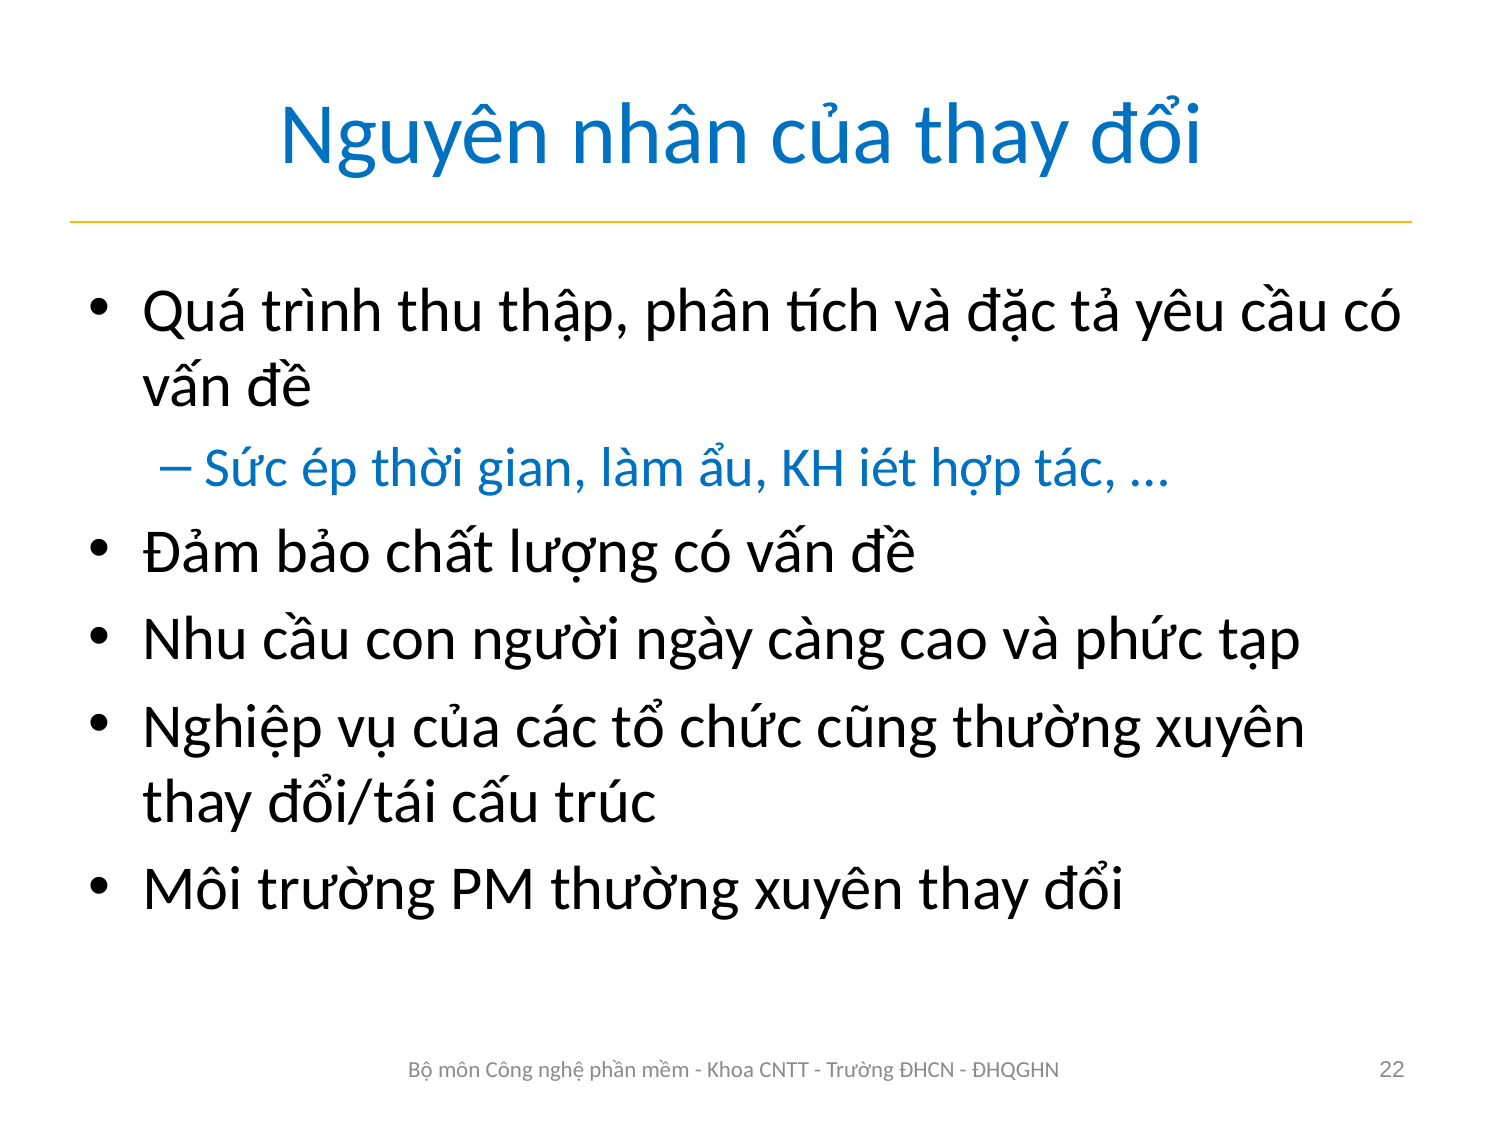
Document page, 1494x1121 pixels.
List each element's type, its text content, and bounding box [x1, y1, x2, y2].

list Quá trình thu thập, phân tích và đặc tả yêu cầu có vấn đề Sức ép thời gian, làm ẩu, KH iét hợp tác, … Đảm bảo chất lượng có vấn đề Nhu cầu con người ngày càng cao và phức tạp Nghiệp vụ của các tổ chức cũng thường xuyên thay đổi/tái cấu trúc Môi trường PM thường xuyên thay đổi [74, 261, 1420, 1002]
footer Bộ môn Công nghệ phần mềm - Khoa CNTT - Trường ĐHCN - ĐHQGHN [371, 1038, 1070, 1099]
title Nguyên nhân của thay đổi [69, 34, 1415, 223]
slide_number 22 [1070, 1038, 1419, 1099]
